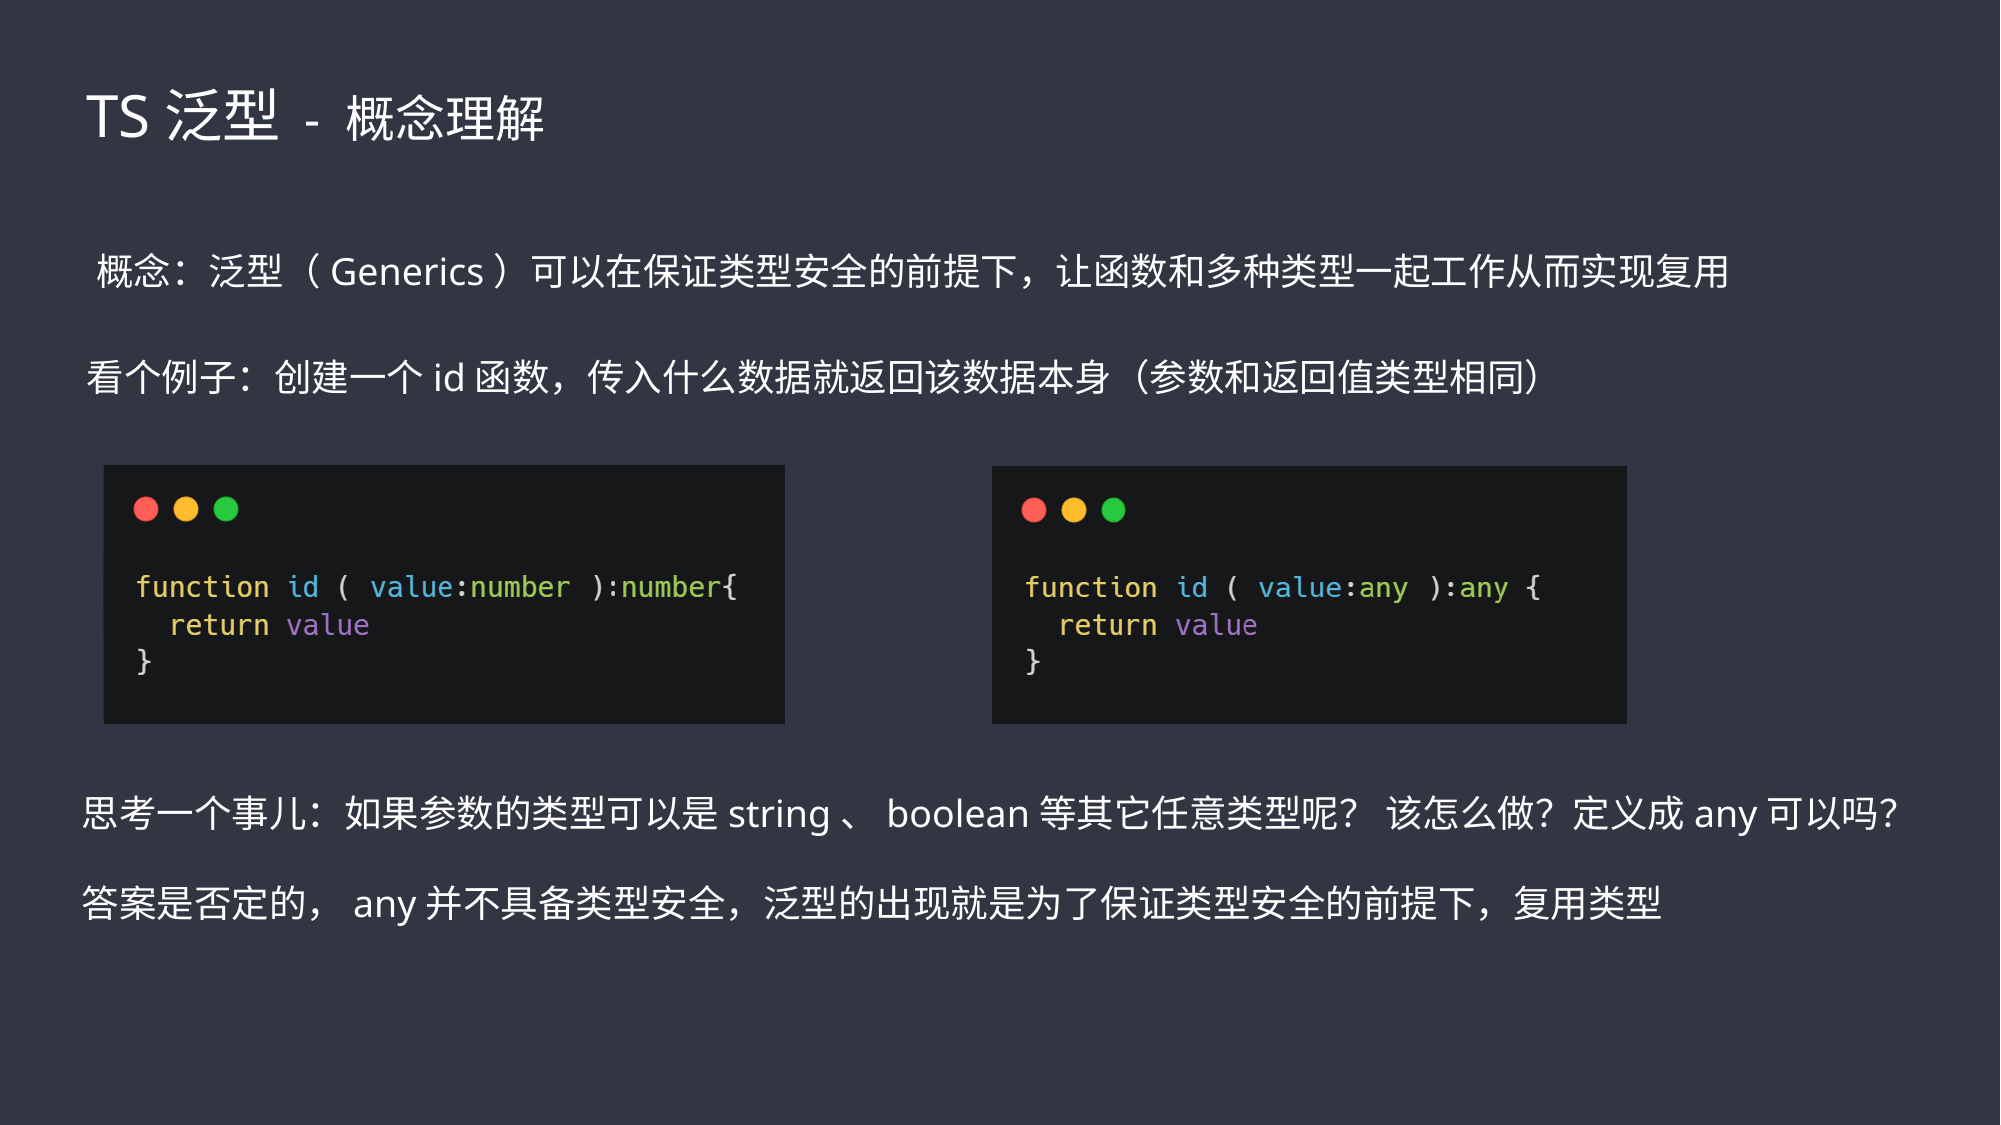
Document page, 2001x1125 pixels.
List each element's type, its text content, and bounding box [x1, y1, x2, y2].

text_box 思考一个事儿：如果参数的类型可以是string、boolean等其它任意类型呢？ 该怎么做？定义成any可以吗？ 答案是否定的，any并不具备类型安全，泛型的出现就是为了保证类型安全的前提下，复用类型 [66, 782, 1932, 933]
picture [103, 465, 785, 724]
picture [992, 466, 1627, 724]
text_box 概念：泛型（Generics）可以在保证类型安全的前提下，让函数和多种类型一起工作从而实现复用 [81, 240, 1824, 301]
text_box 看个例子：创建一个id函数，传入什么数据就返回该数据本身（参数和返回值类型相同） [71, 346, 1578, 407]
text_box TS泛型 - 概念理解 [71, 72, 900, 157]
